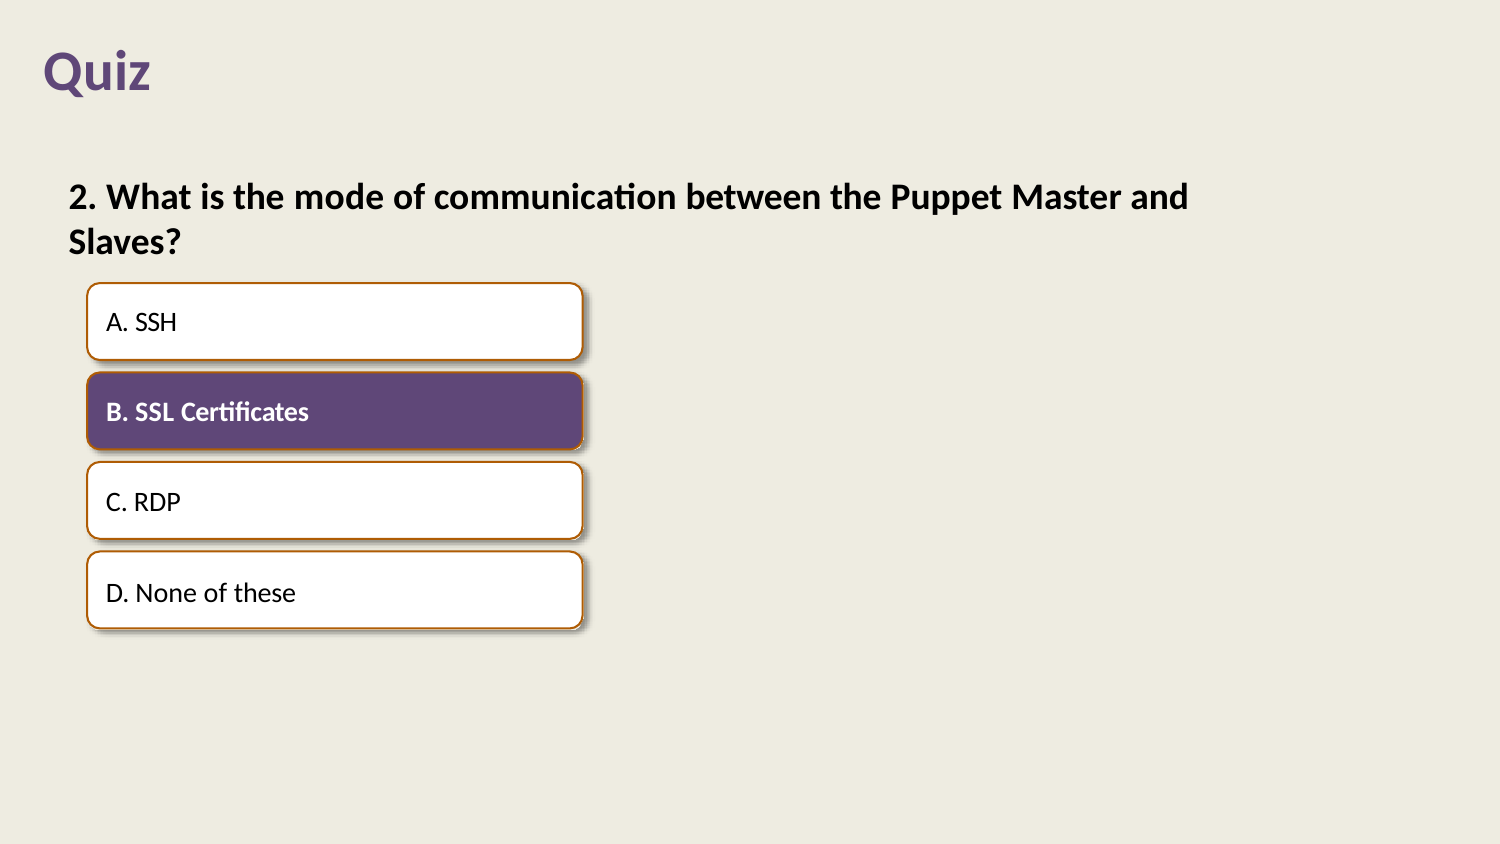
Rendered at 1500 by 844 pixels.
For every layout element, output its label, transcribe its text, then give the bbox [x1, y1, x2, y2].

title Quiz [41, 30, 154, 174]
text_box A. SSH [103, 301, 181, 338]
text_box [87, 461, 583, 539]
text_box [79, 365, 599, 454]
text_box RDP None of these [103, 480, 299, 609]
text_box [87, 283, 583, 361]
text_box [87, 372, 583, 450]
text_box [84, 279, 596, 365]
text_box [82, 290, 218, 365]
text_box [79, 543, 599, 646]
text_box 2. What is the mode of communication between the Puppet Master and Slaves? [66, 169, 1310, 262]
text_box [87, 551, 583, 629]
text_box B. SSL Certificates [103, 391, 315, 427]
text_box [82, 559, 336, 641]
text_box [79, 454, 599, 543]
text_box [82, 468, 103, 543]
text_box [82, 379, 352, 454]
